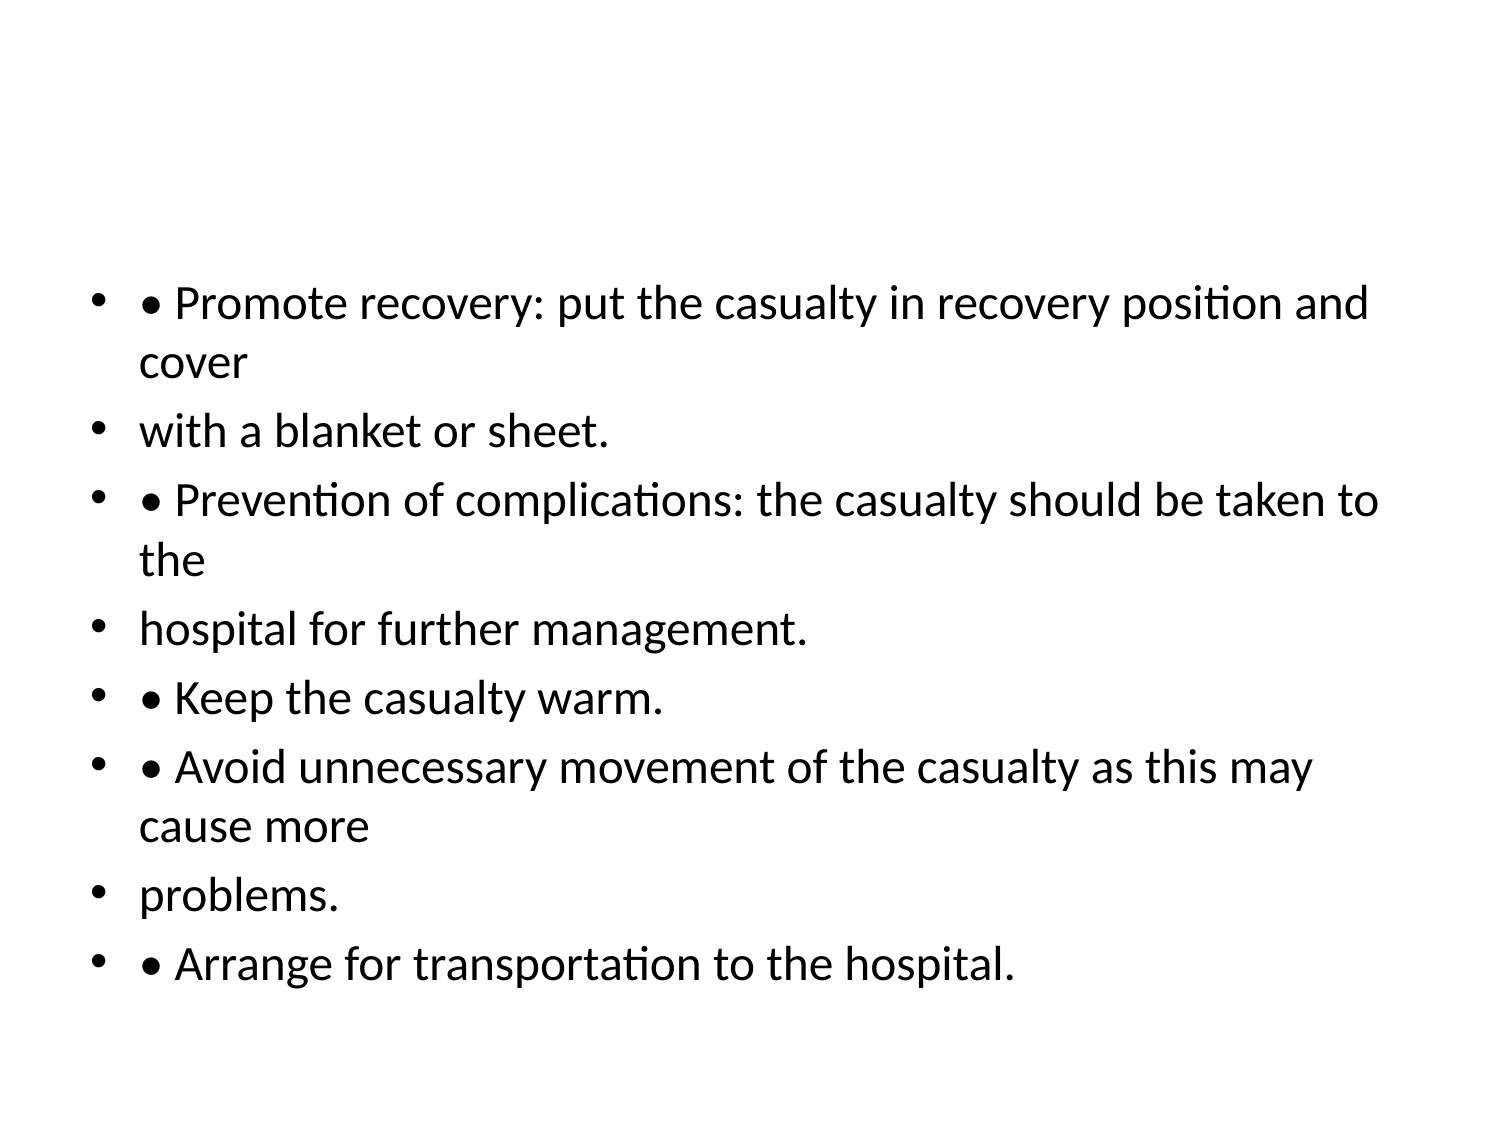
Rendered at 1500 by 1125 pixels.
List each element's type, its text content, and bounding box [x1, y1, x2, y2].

list • Promote recovery: put the casualty in recovery position and cover with a blanket or sheet. • Prevention of complications: the casualty should be taken to the hospital for further management. • Keep the casualty warm. • Avoid unnecessary movement of the casualty as this may cause more problems. • Arrange for transportation to the hospital. [75, 262, 1425, 1005]
